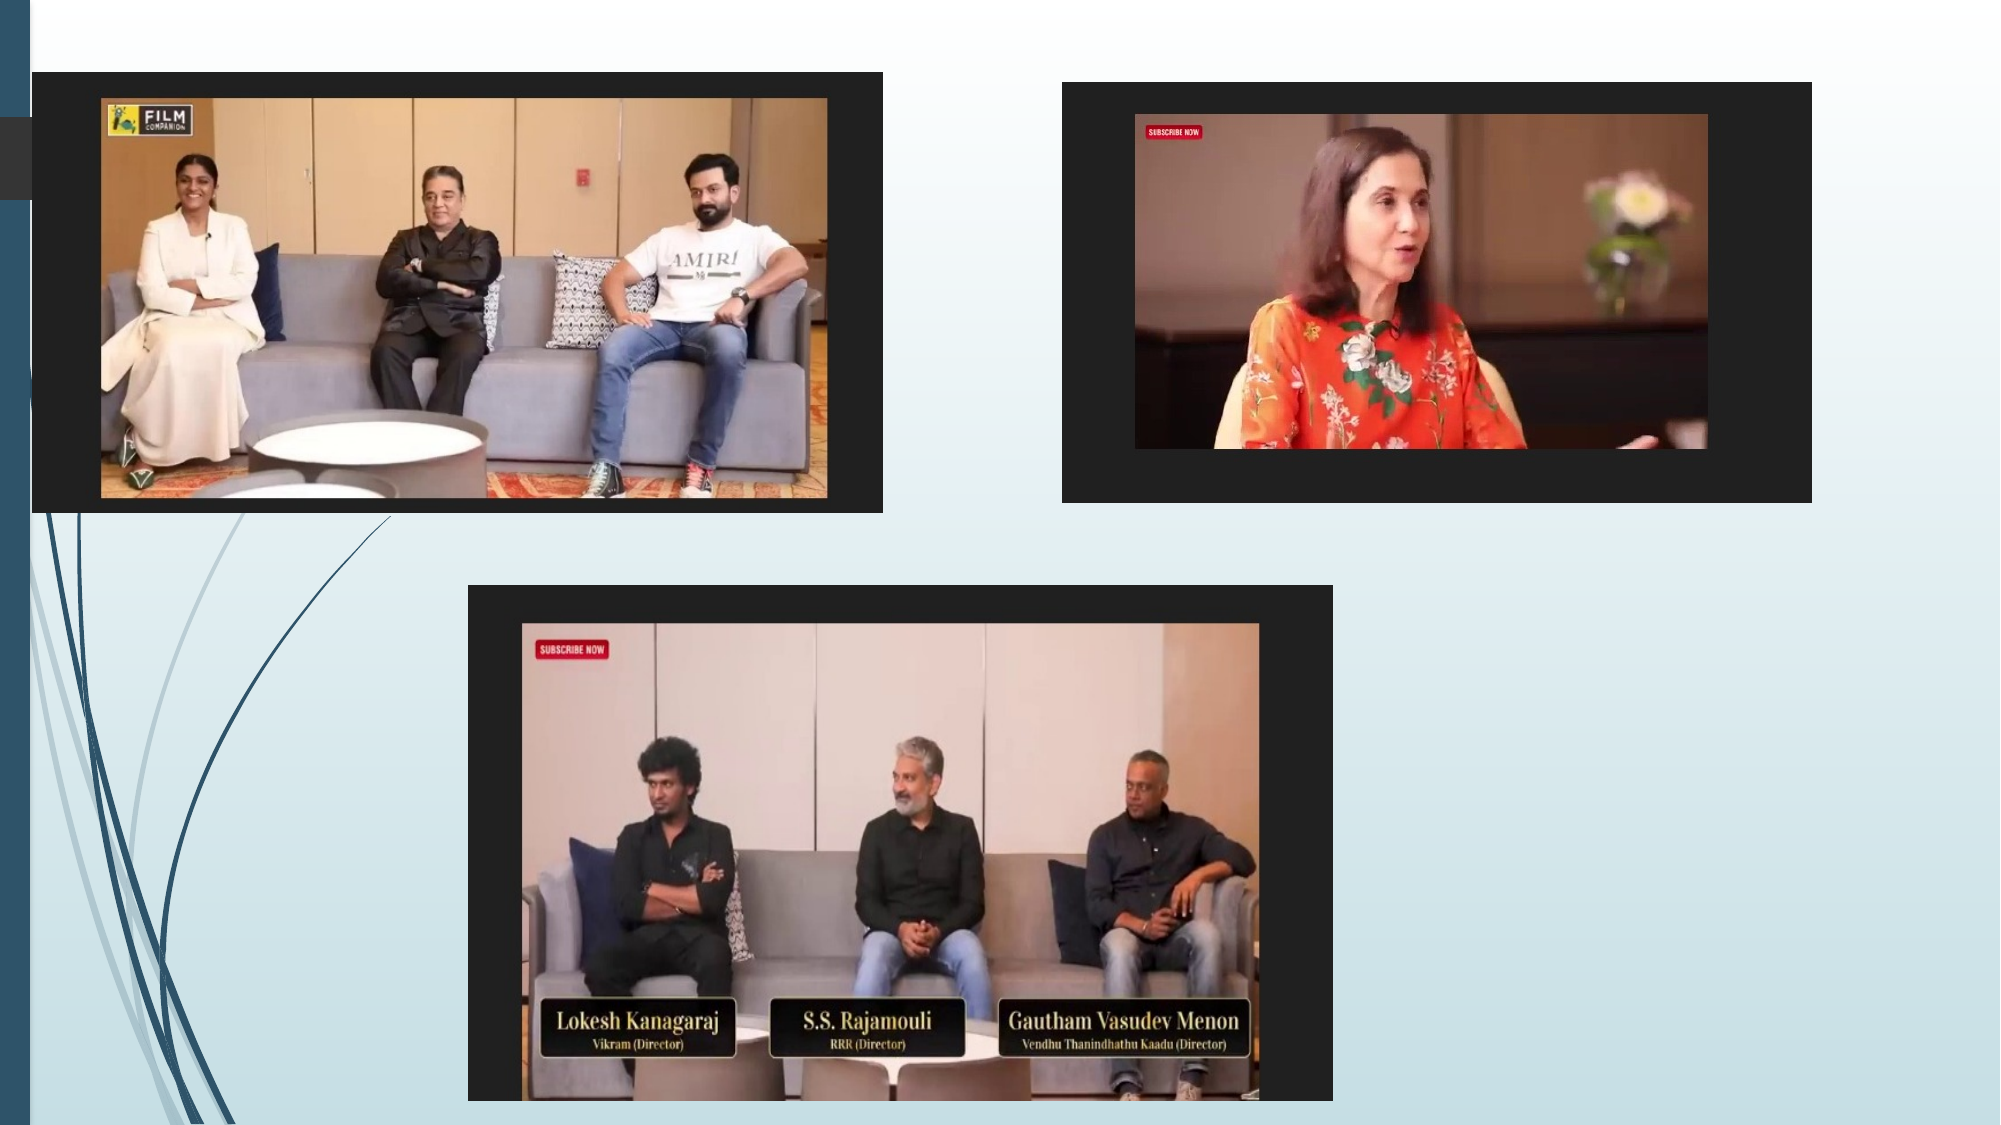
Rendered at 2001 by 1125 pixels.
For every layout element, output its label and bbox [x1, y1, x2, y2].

list [32, 72, 883, 513]
picture [468, 585, 1333, 1101]
picture [1062, 81, 1813, 504]
